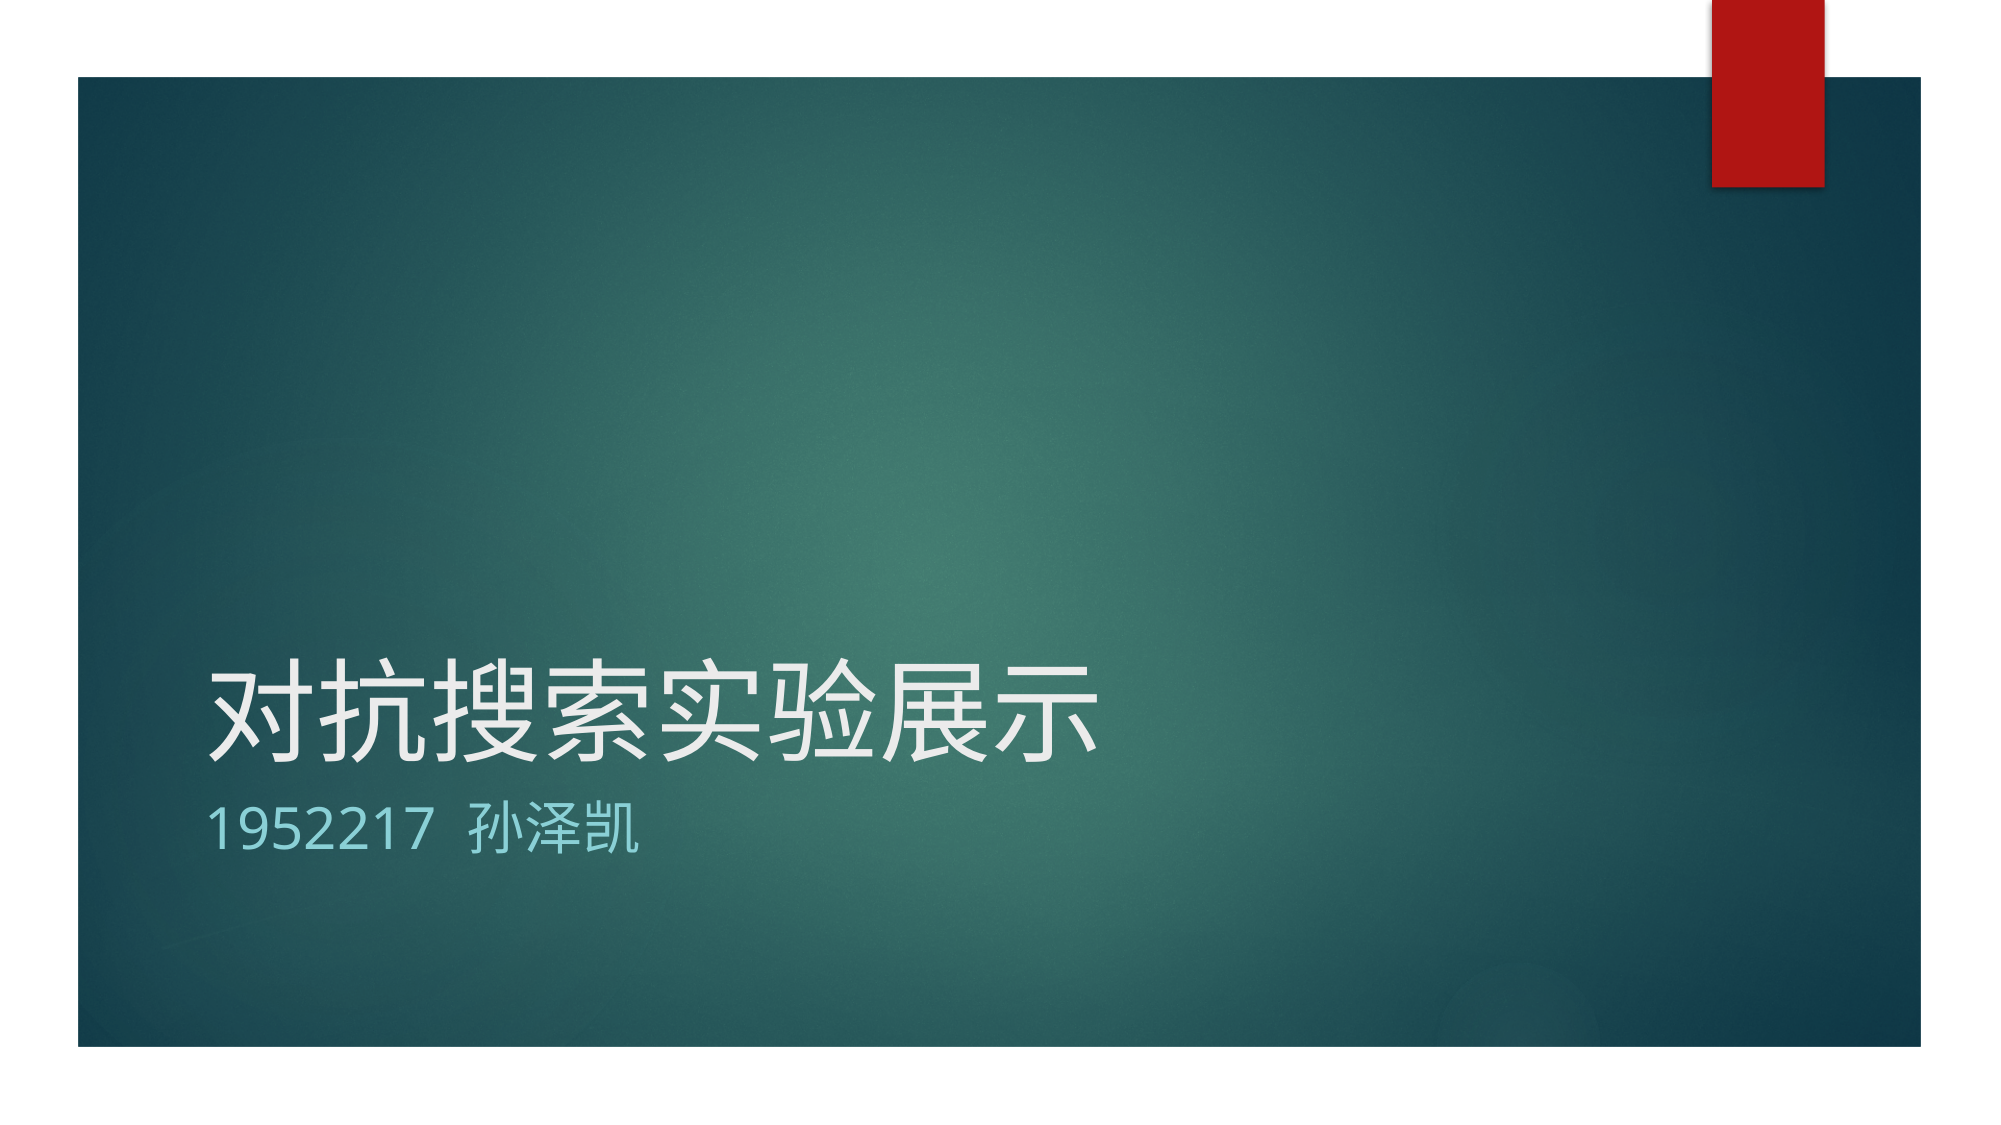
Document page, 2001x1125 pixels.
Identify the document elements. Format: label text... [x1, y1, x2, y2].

title 对抗搜索实验展示 [189, 344, 1638, 783]
subtitle 1952217 孙泽凯 [189, 783, 1638, 925]
